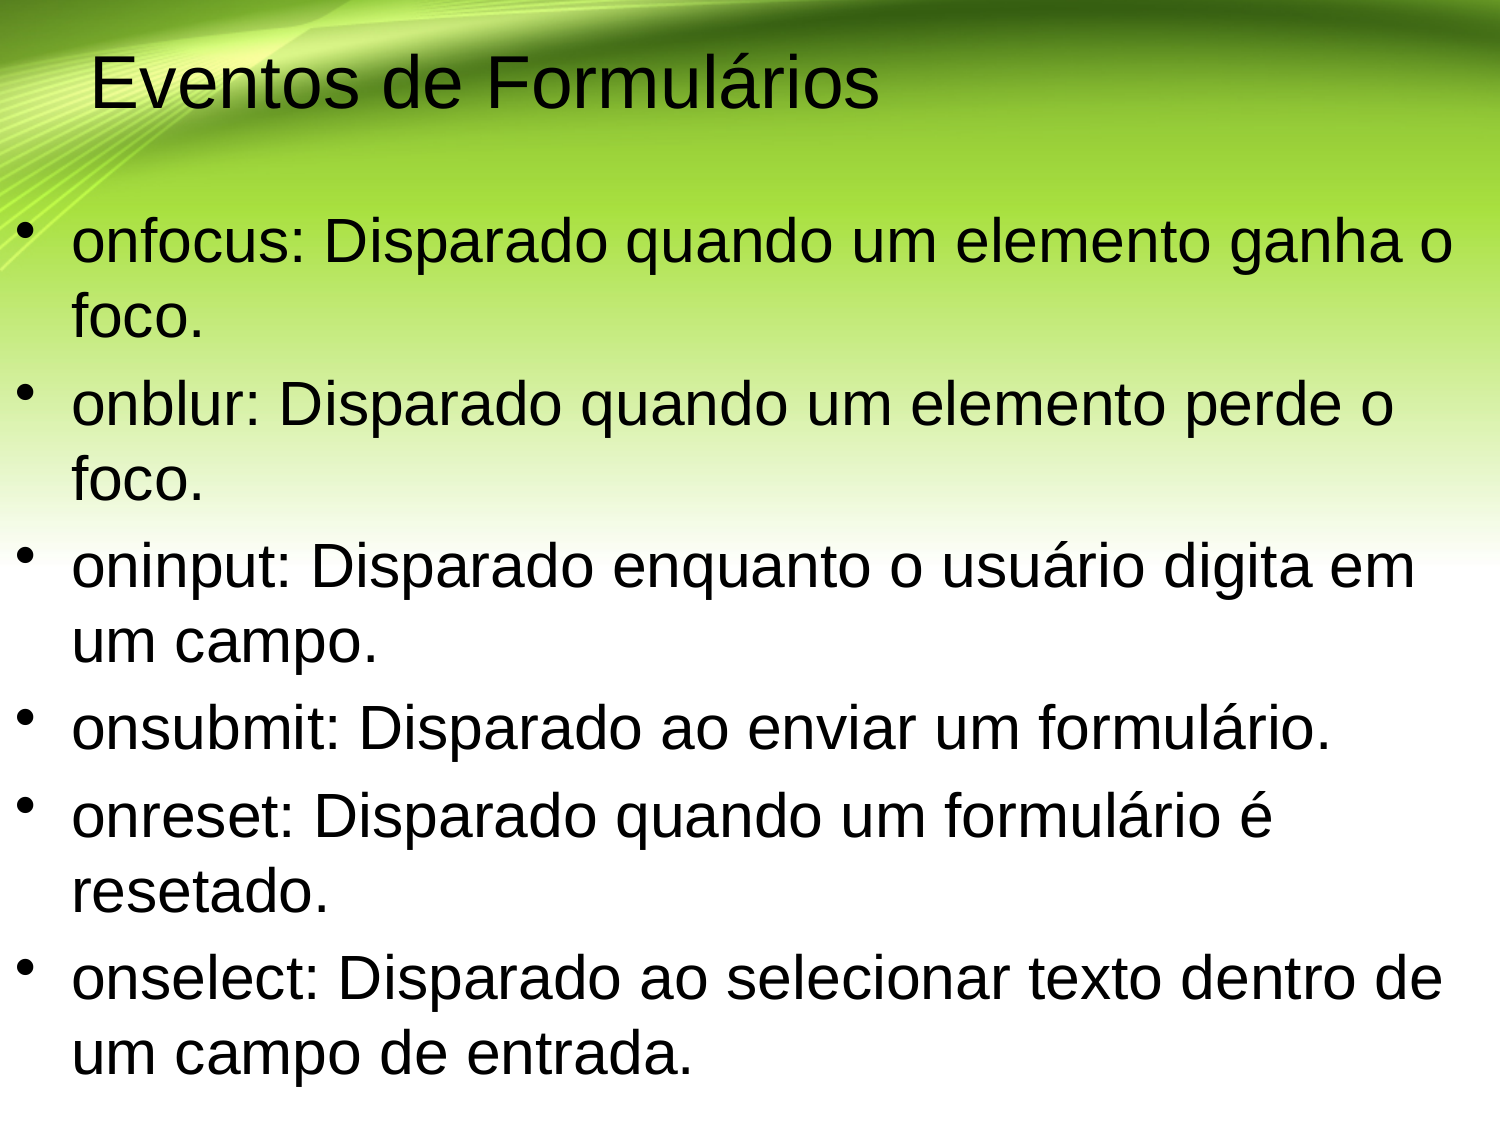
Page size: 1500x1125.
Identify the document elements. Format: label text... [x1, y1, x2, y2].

picture [0, 1006, 1500, 1125]
title Eventos de Formulários [74, 30, 1426, 127]
picture [0, 0, 1500, 192]
list onfocus: Disparado quando um elemento ganha o foco. onblur: Disparado quando um elemento perde o foco. oninput: Disparado enquanto o usuário digita em um campo. onsubmit: Disparado ao enviar um formulário. onreset: Disparado quando um formulário é resetado. onselect: Disparado ao selecionar texto dentro de um campo de entrada. [0, 192, 1500, 1006]
